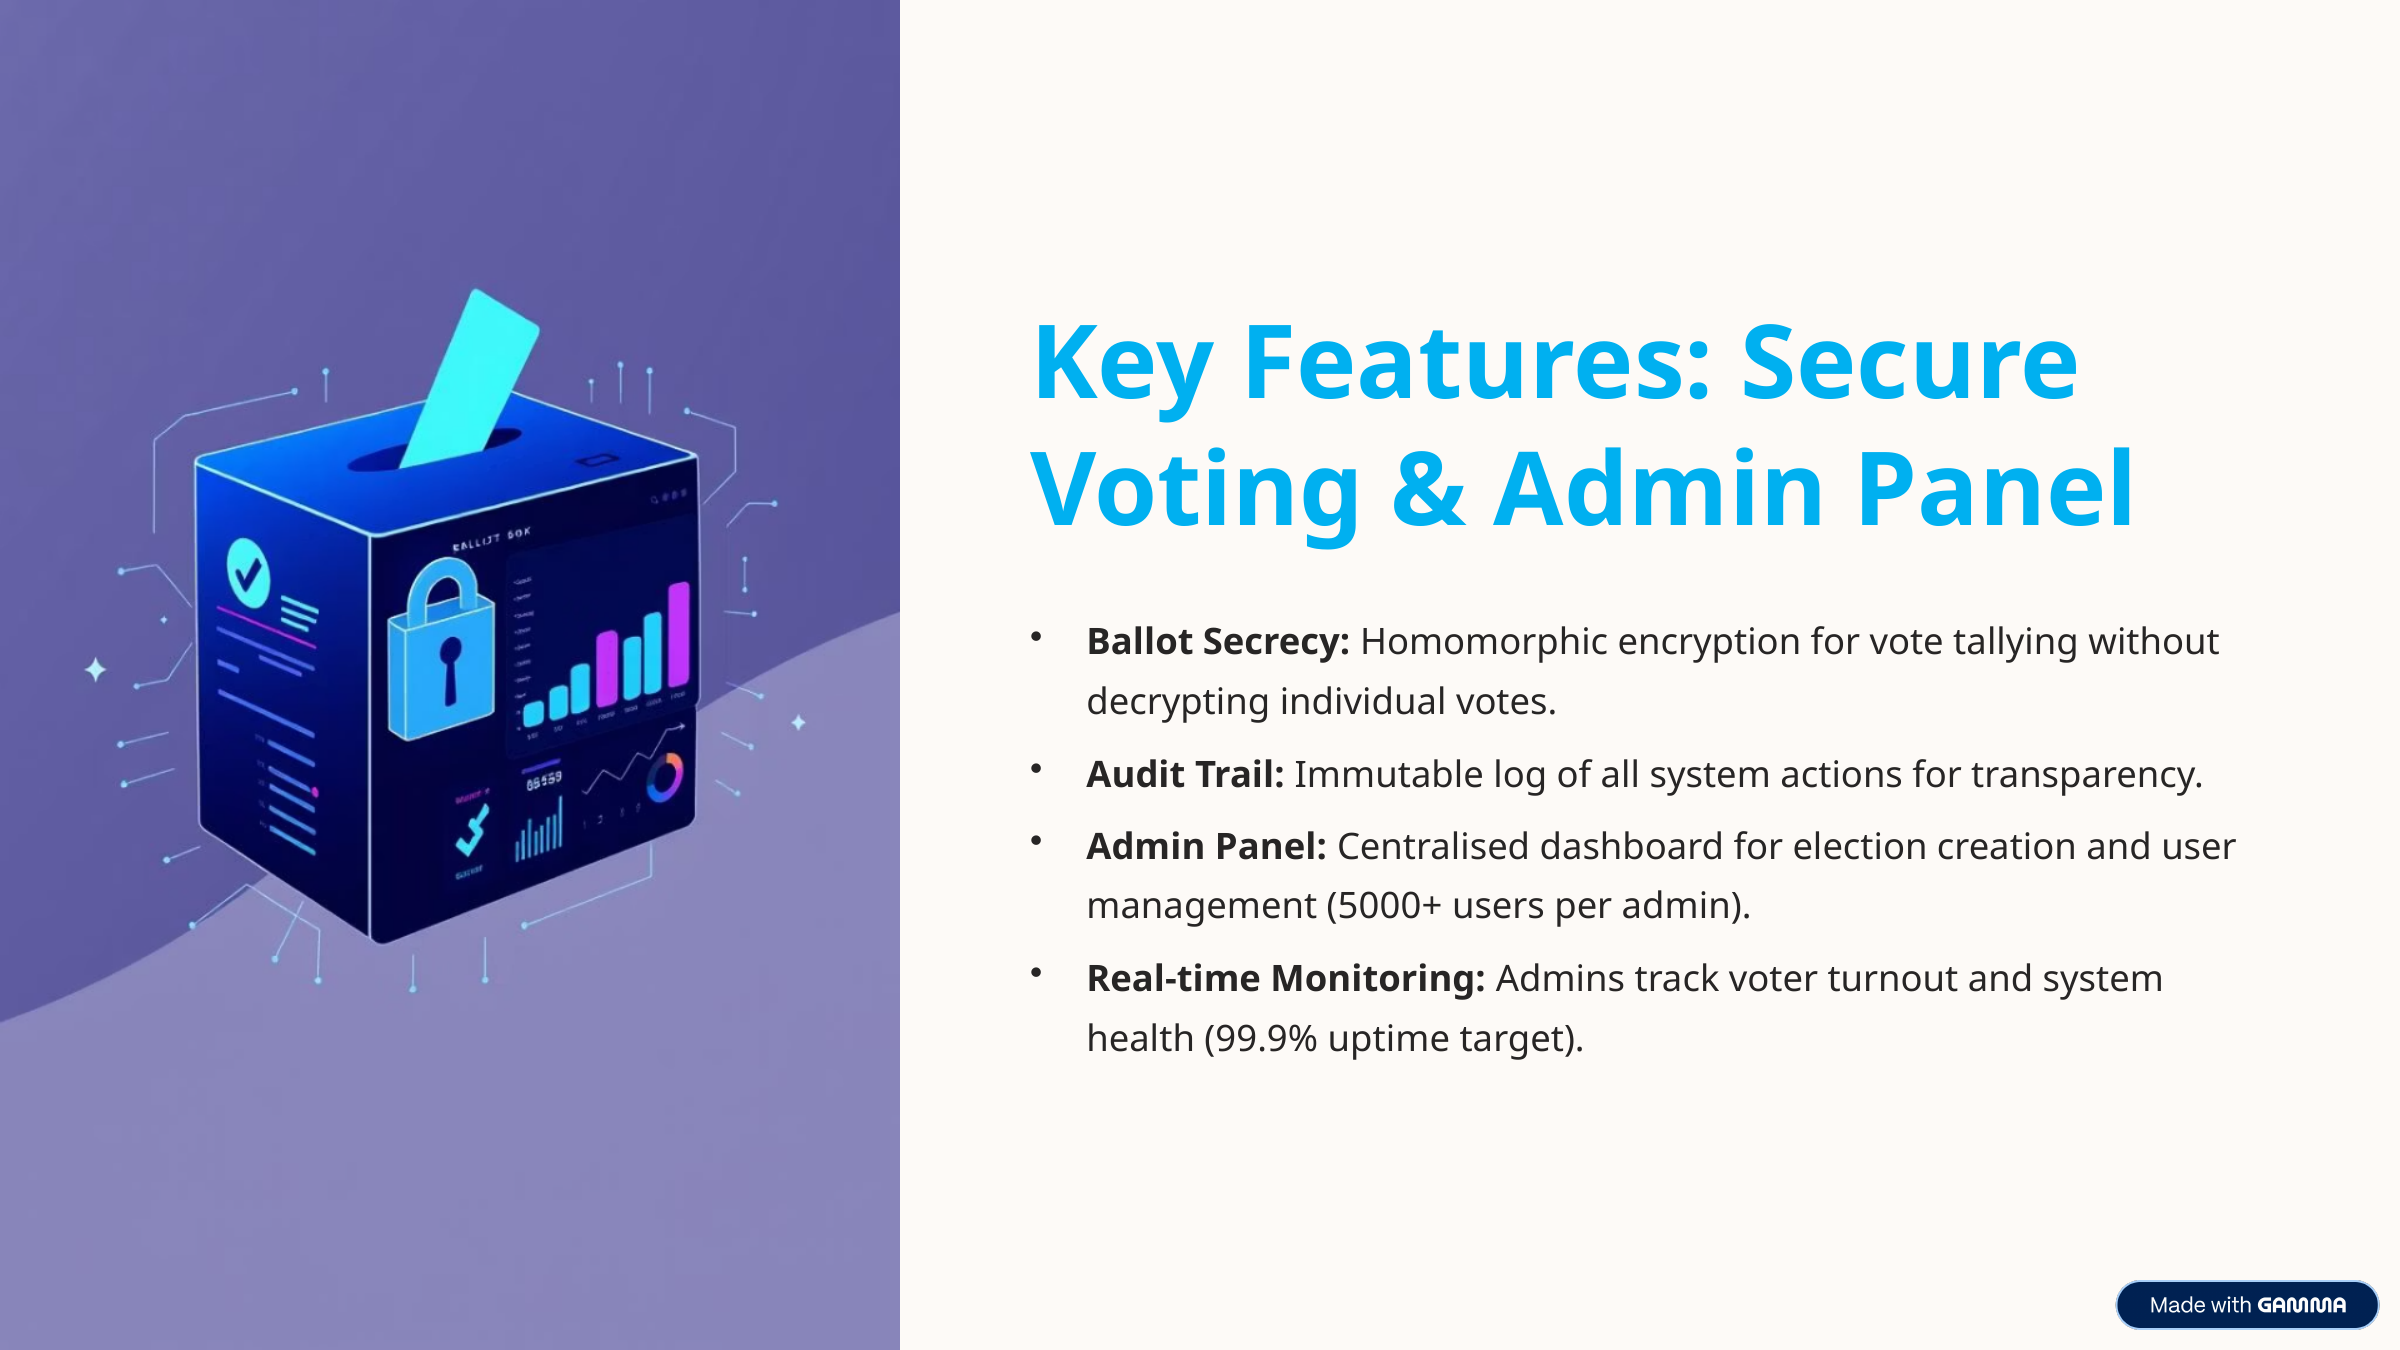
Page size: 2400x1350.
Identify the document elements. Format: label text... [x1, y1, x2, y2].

text_box Ballot Secrecy: Homomorphic encryption for vote tallying without decrypting individual votes. [1030, 602, 2270, 722]
picture [0, 0, 900, 1350]
text_box Key Features: Secure Voting & Admin Panel [1030, 291, 2270, 548]
text_box Real-time Monitoring: Admins track voter turnout and system health (99.9% uptime target). [1030, 939, 2270, 1059]
text_box Audit Trail: Immutable log of all system actions for transparency. [1030, 734, 2270, 795]
picture [2106, 1271, 2389, 1339]
text_box Admin Panel: Centralised dashboard for election creation and user management (5000+ users per admin). [1030, 807, 2270, 927]
